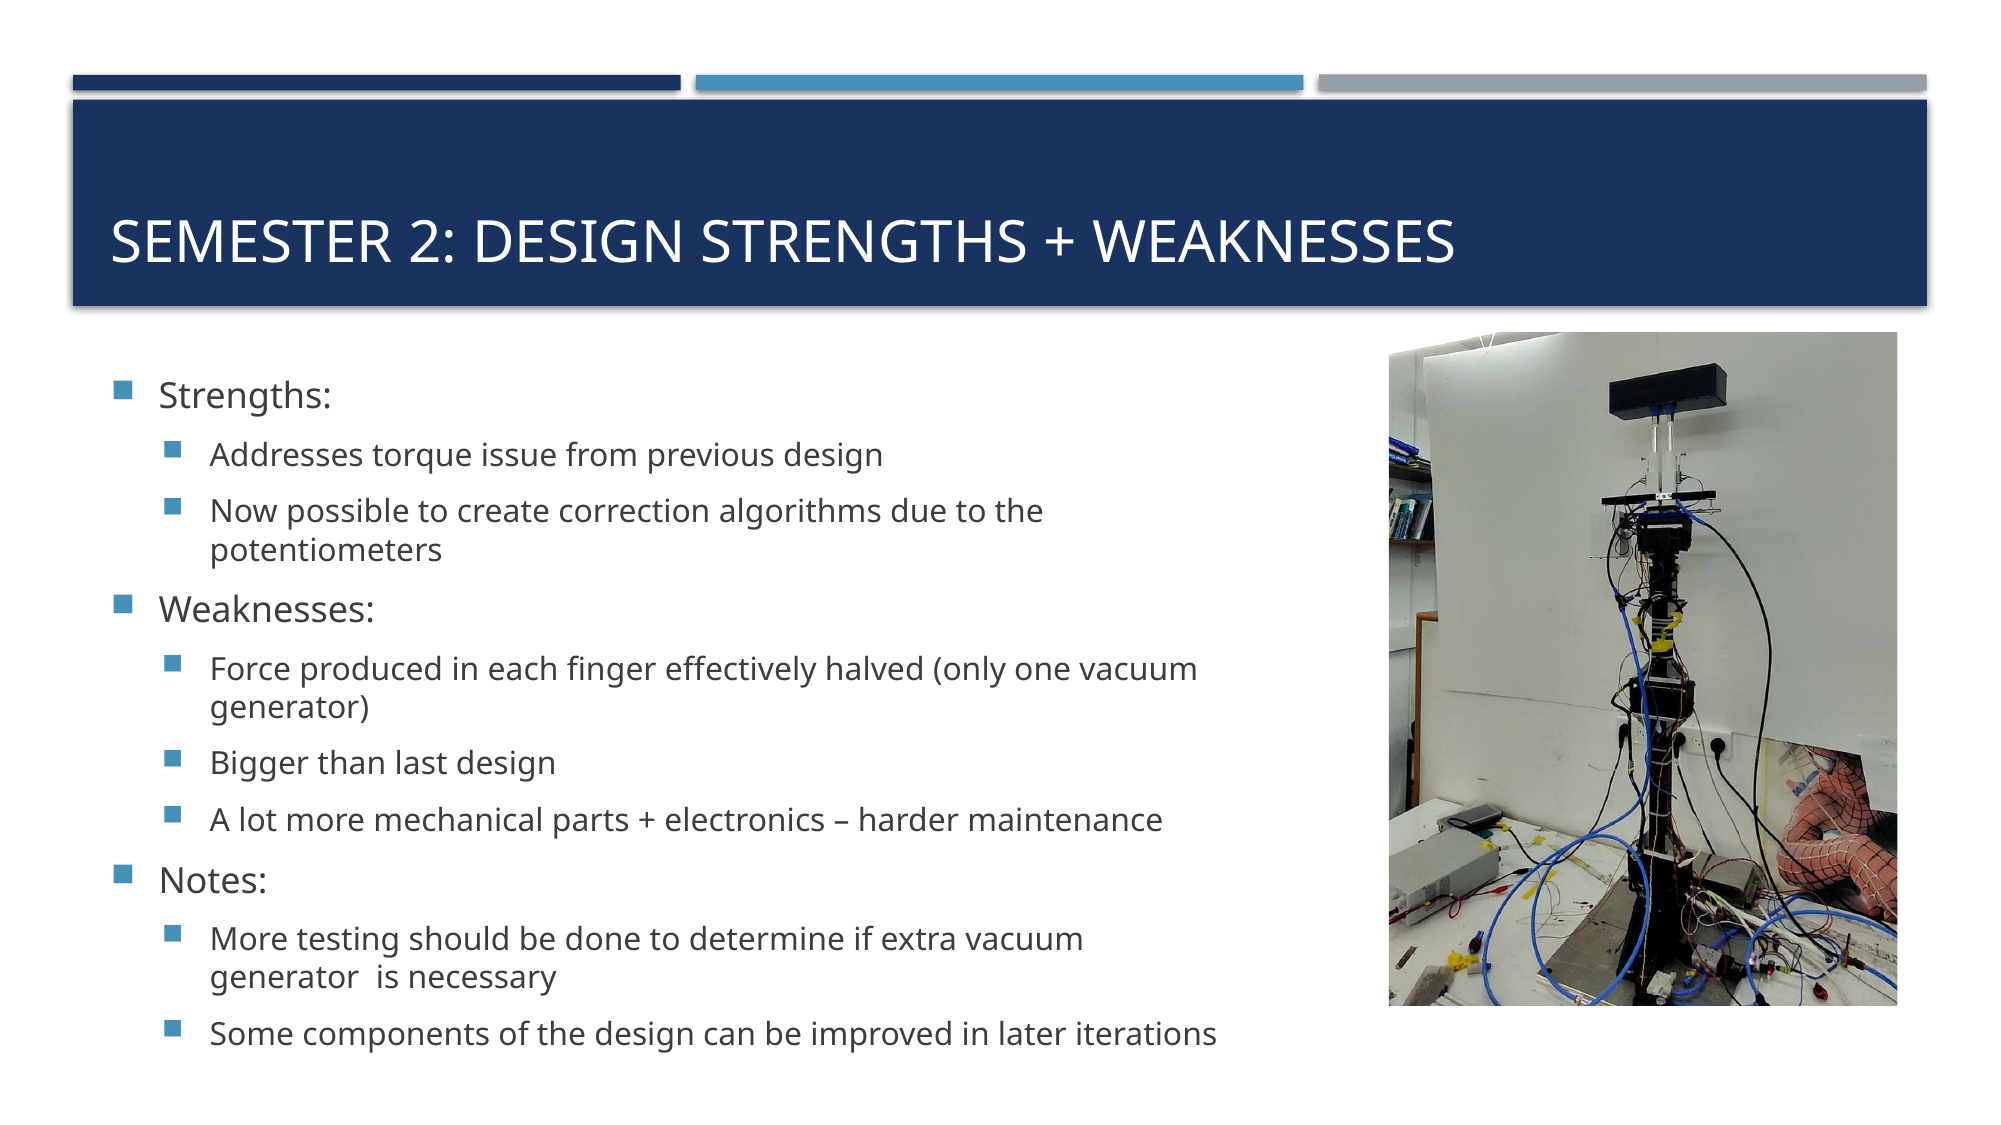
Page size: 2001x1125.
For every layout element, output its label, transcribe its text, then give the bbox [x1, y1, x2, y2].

picture [1388, 332, 1898, 1006]
title Semester 2: design strengths + weaknesses [95, 119, 1905, 282]
list Strengths: Addresses torque issue from previous design Now possible to create correction algorithms due to the potentiometers Weaknesses: Force produced in each finger effectively halved (only one vacuum generator) Bigger than last design A lot more mechanical parts + electronics – harder maintenance Notes: More testing should be done to determine if extra vacuum generator is necessary Some components of the design can be improved in later iterations [95, 365, 1234, 1068]
